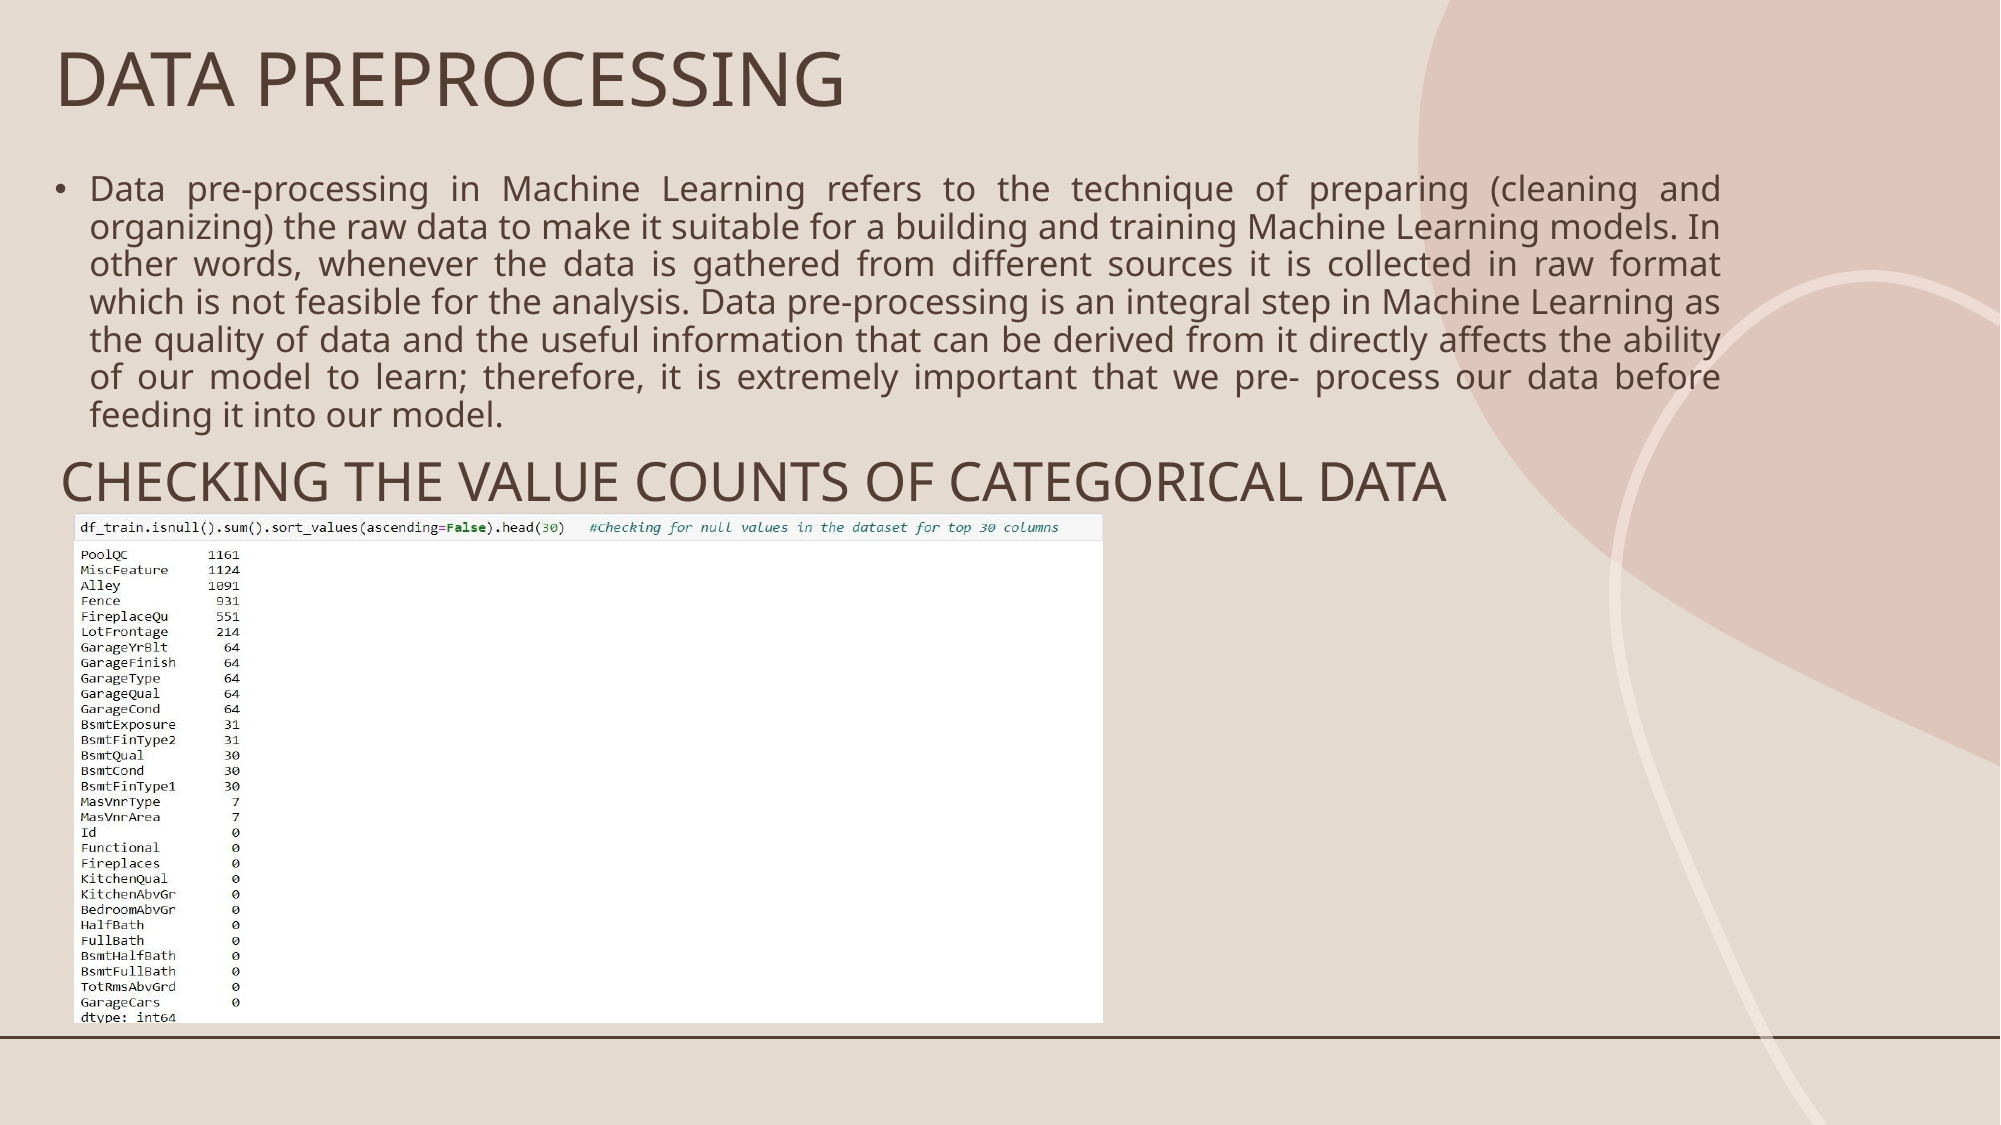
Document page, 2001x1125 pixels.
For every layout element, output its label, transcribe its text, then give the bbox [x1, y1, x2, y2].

picture [74, 513, 1103, 1023]
title DATA PREPROCESSING [39, 24, 1738, 141]
list Data pre-processing in Machine Learning refers to the technique of preparing (cleaning and organizing) the raw data to make it suitable for a building and training Machine Learning models. In other words, whenever the data is gathered from different sources it is collected in raw format which is not feasible for the analysis. Data pre-processing is an integral step in Machine Learning as the quality of data and the useful information that can be derived from it directly affects the ability of our model to learn; therefore, it is extremely important that we pre- process our data before feeding it into our model. CHECKING THE VALUE COUNTS OF CATEGORICAL DATA [39, 164, 1738, 521]
